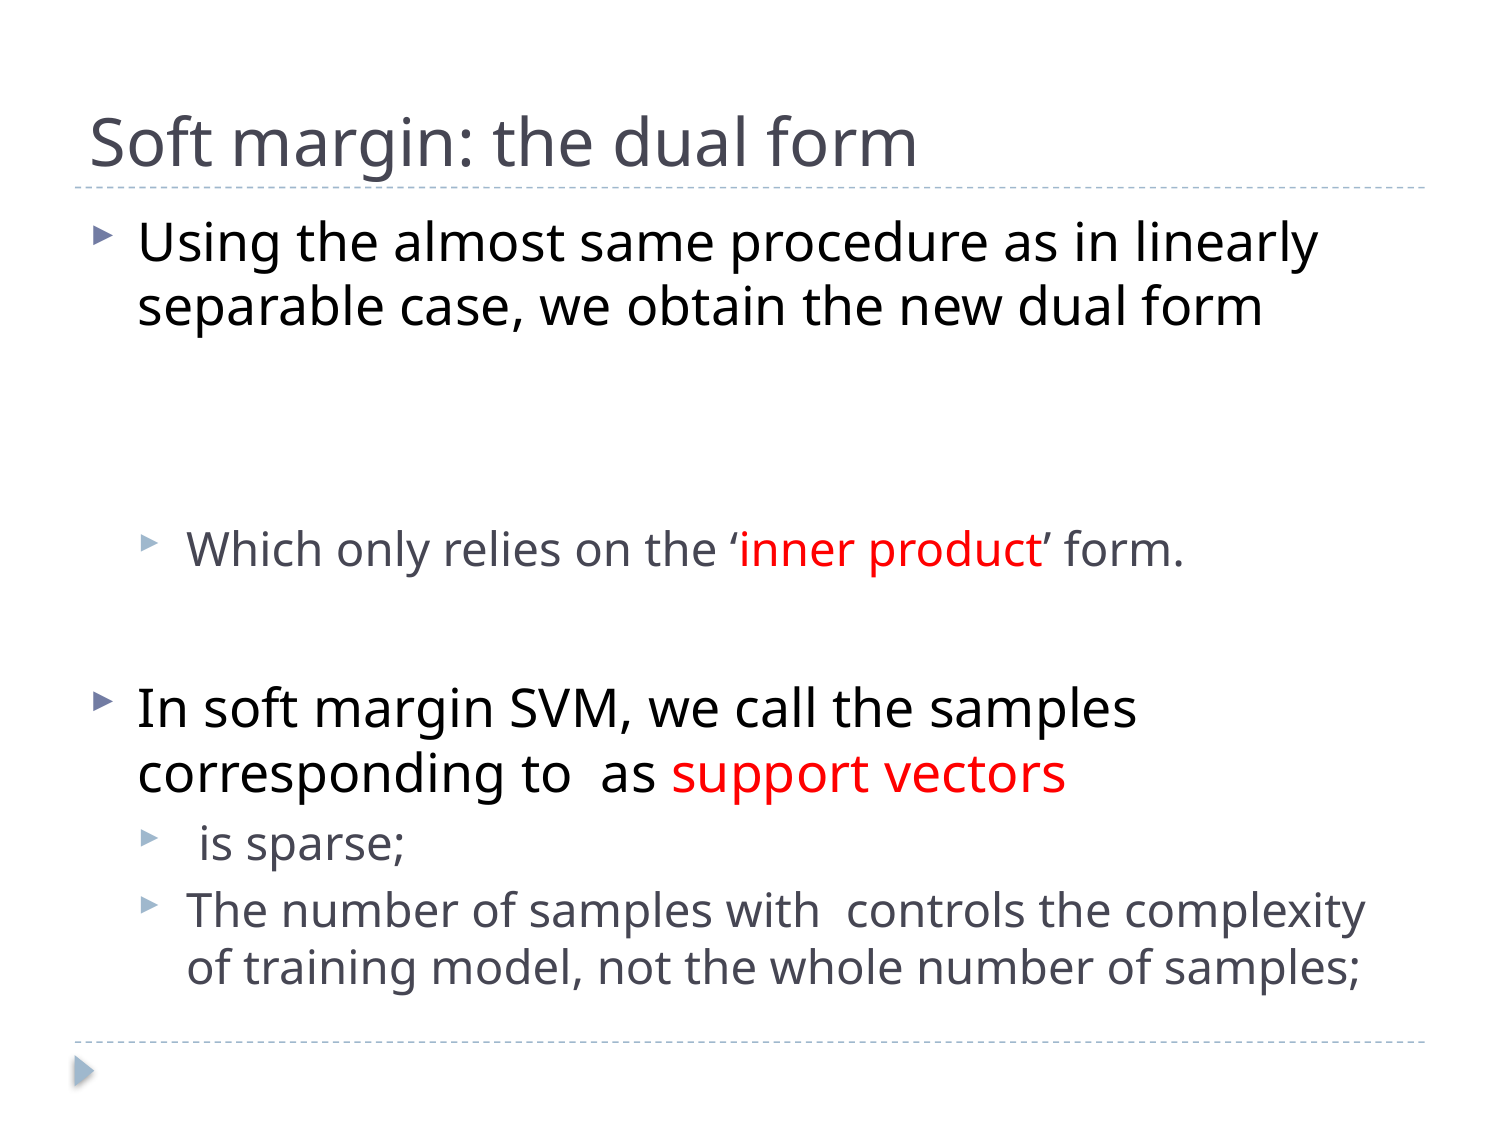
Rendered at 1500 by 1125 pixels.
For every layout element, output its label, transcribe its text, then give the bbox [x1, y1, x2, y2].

title Soft margin: the dual form [75, 24, 1425, 188]
